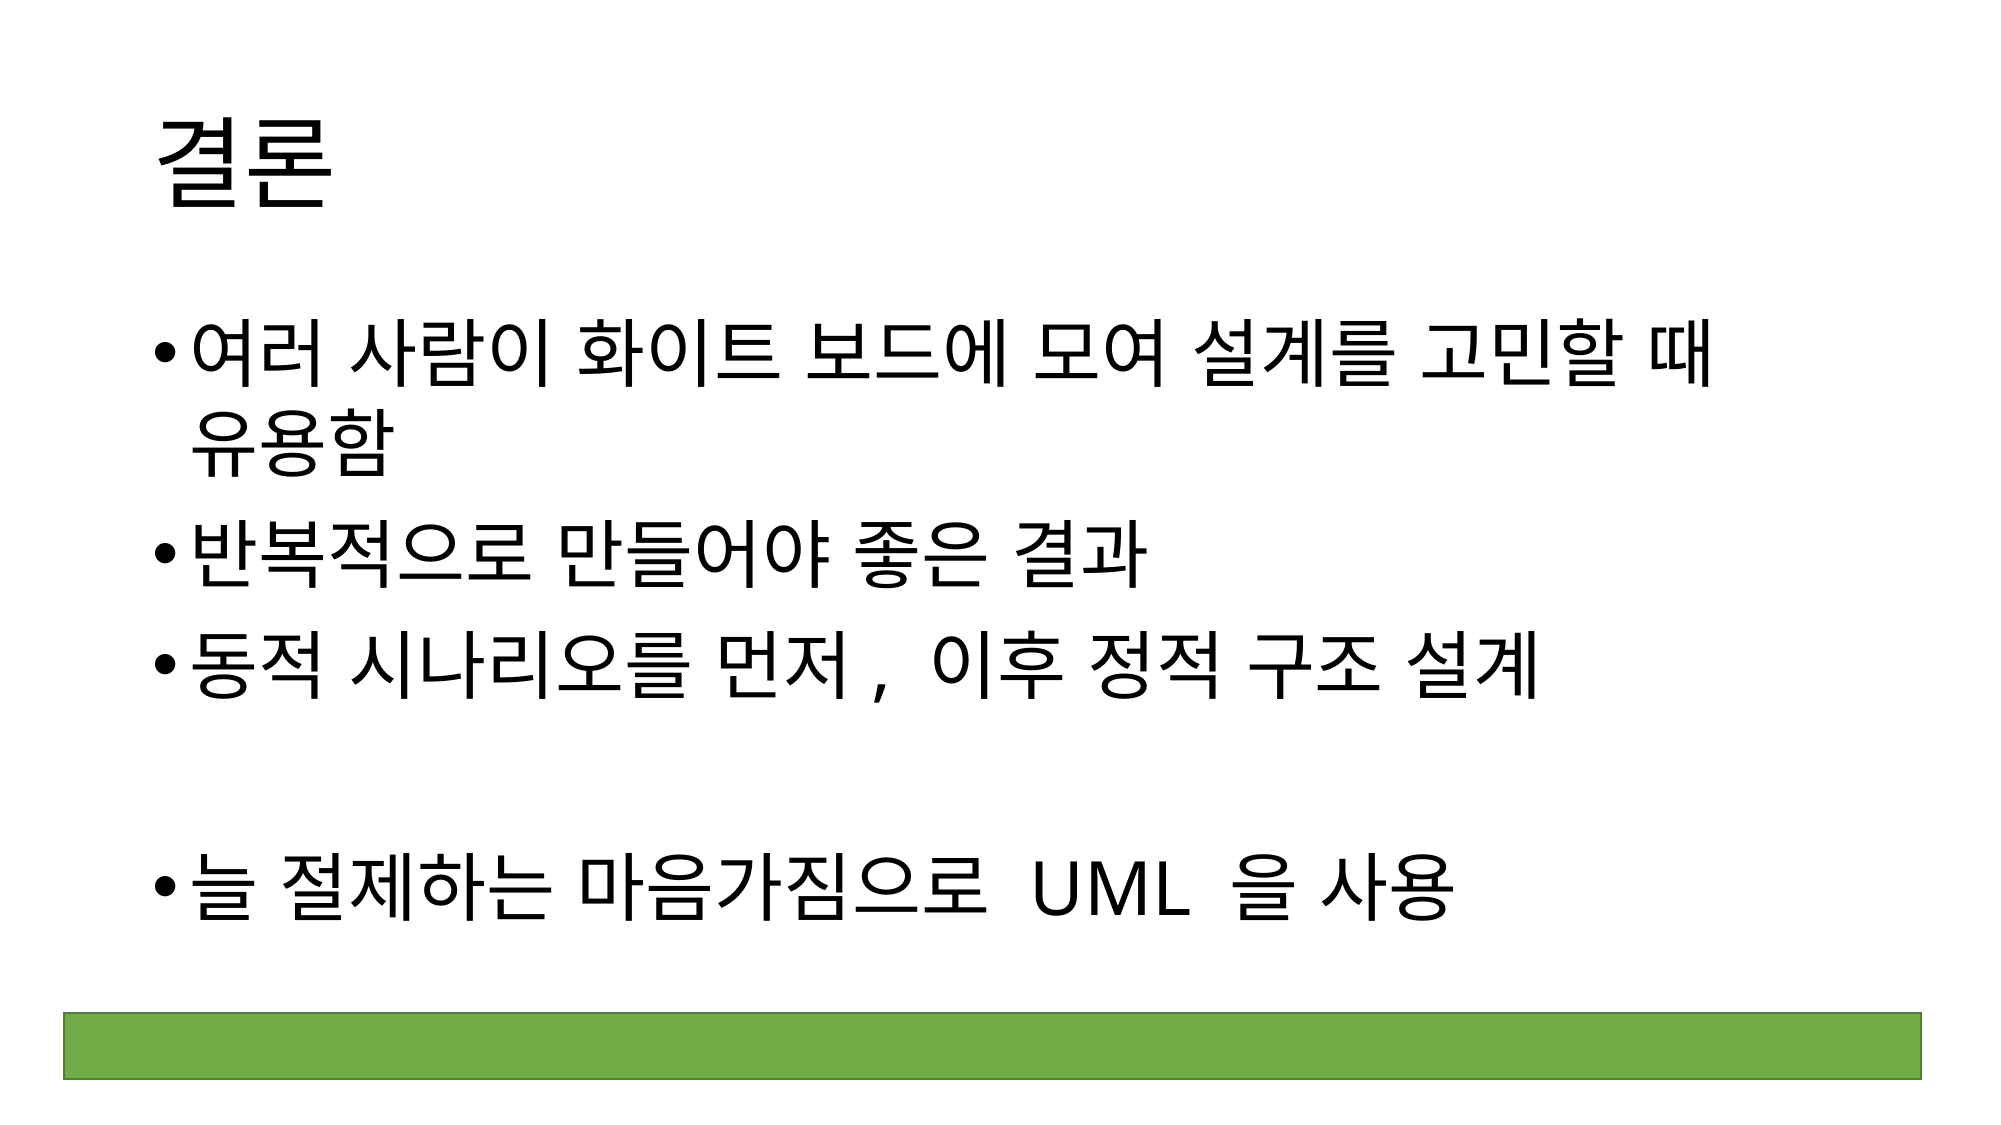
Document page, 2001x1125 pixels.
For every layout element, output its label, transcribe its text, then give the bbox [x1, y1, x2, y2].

text_box [63, 1012, 1922, 1080]
title 결론 [137, 59, 1863, 278]
list 여러 사람이 화이트 보드에 모여 설계를 고민할 때 유용함 반복적으로 만들어야 좋은 결과 동적 시나리오를 먼저, 이후 정적 구조 설계 늘 절제하는 마음가짐으로 UML 을 사용 [137, 299, 1863, 1012]
